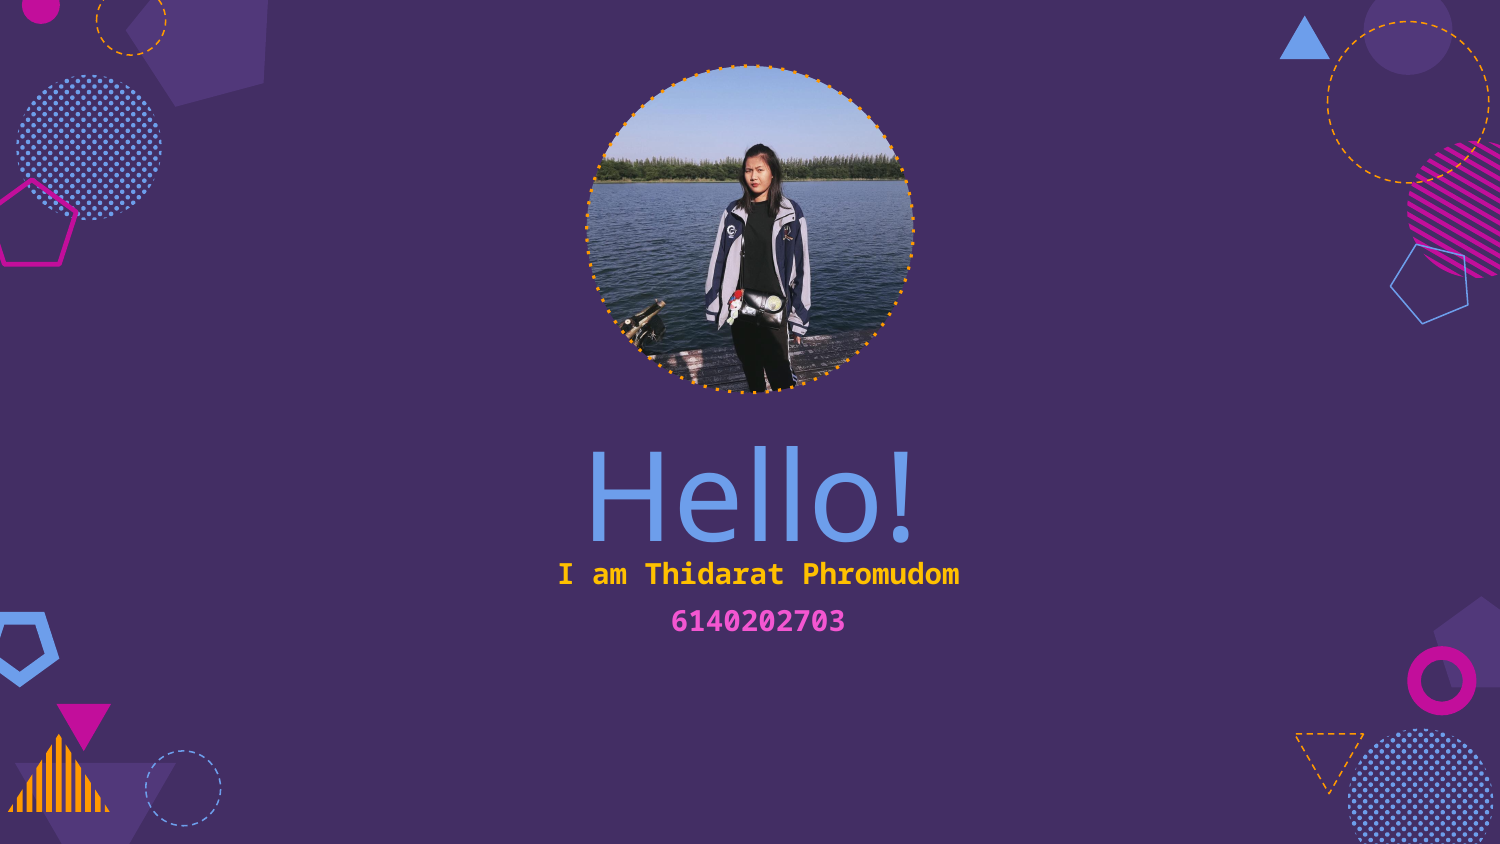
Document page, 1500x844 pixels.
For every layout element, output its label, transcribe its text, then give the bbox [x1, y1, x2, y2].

text_box I am Thidarat Phromudom 6140202703 [269, 540, 1231, 786]
text_box Hello! [269, 441, 1231, 540]
picture [586, 65, 914, 393]
